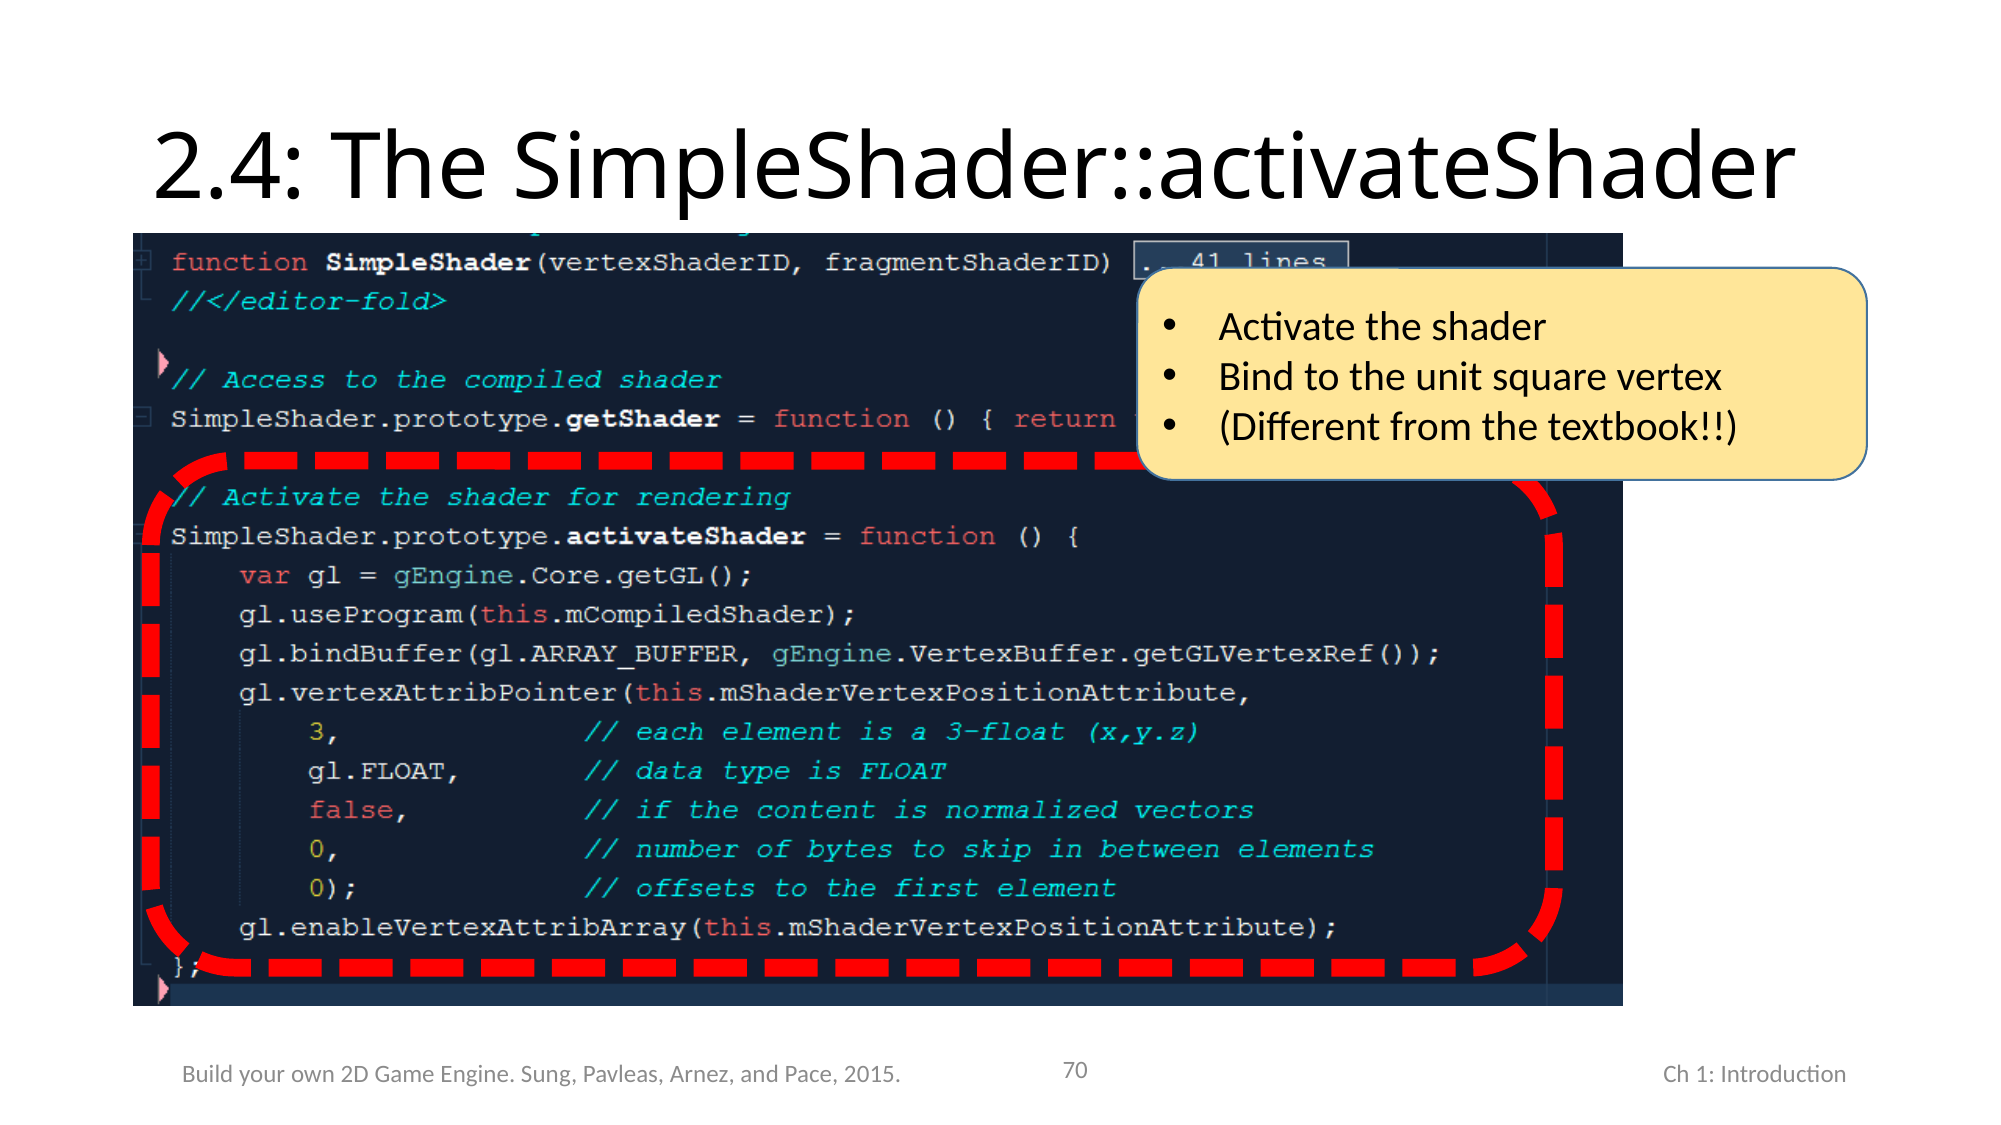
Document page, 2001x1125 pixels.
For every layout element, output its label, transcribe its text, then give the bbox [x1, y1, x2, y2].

picture [133, 233, 1623, 1006]
text_box Activate the shader Bind to the unit square vertex (Different from the textbook!!) [1623, 266, 1868, 481]
title 2.4: The SimpleShader::activateShader [137, 59, 1863, 278]
